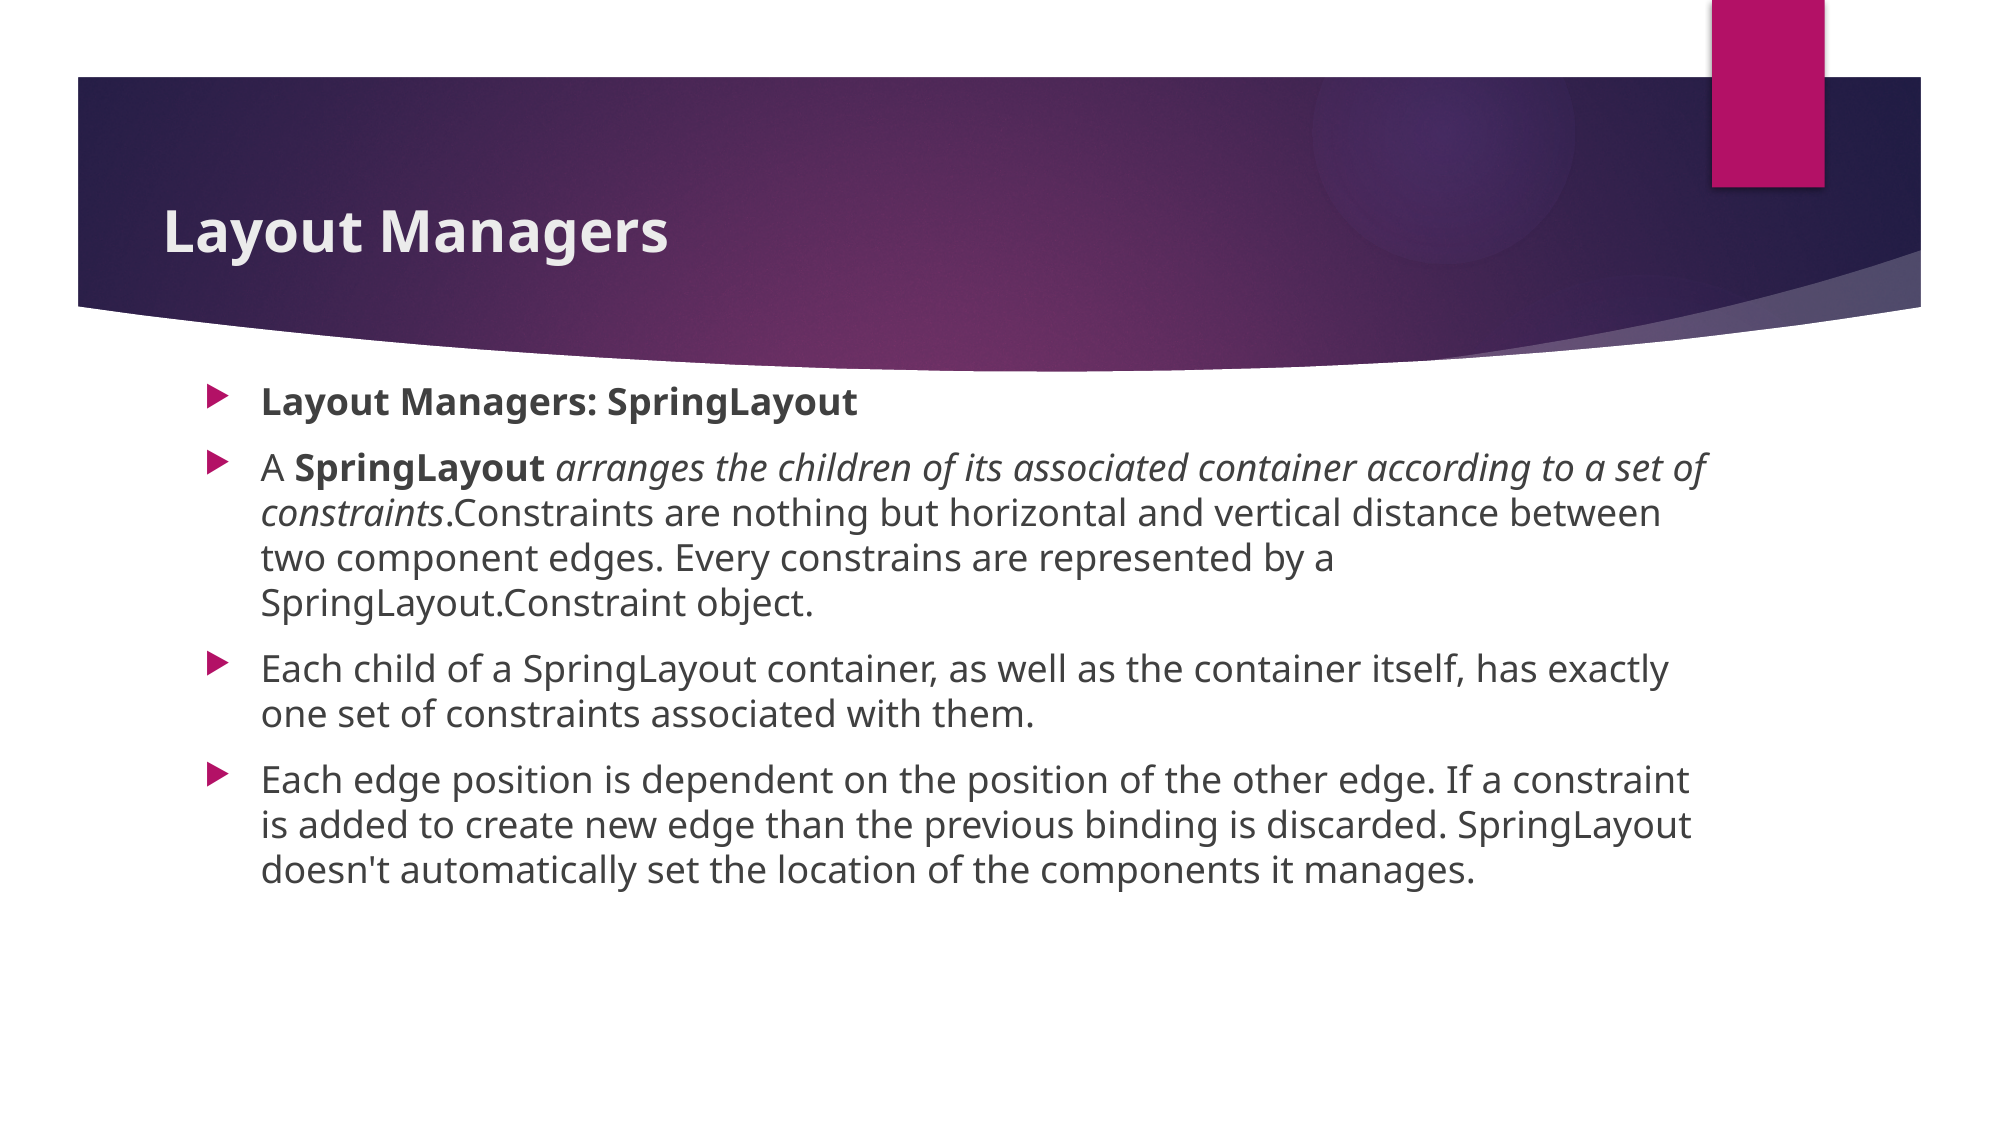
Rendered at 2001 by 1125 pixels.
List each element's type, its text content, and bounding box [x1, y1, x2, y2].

title Layout Managers [147, 170, 1585, 287]
list Layout Managers: SpringLayout A SpringLayout arranges the children of its associated container according to a set of constraints.Constraints are nothing but horizontal and vertical distance between two component edges. Every constrains are represented by a SpringLayout.Constraint object. Each child of a SpringLayout container, as well as the container itself, has exactly one set of constraints associated with them. Each edge position is dependent on the position of the other edge. If a constraint is added to create new edge than the previous binding is discarded. SpringLayout doesn't automatically set the location of the components it manages. [189, 370, 1742, 1096]
